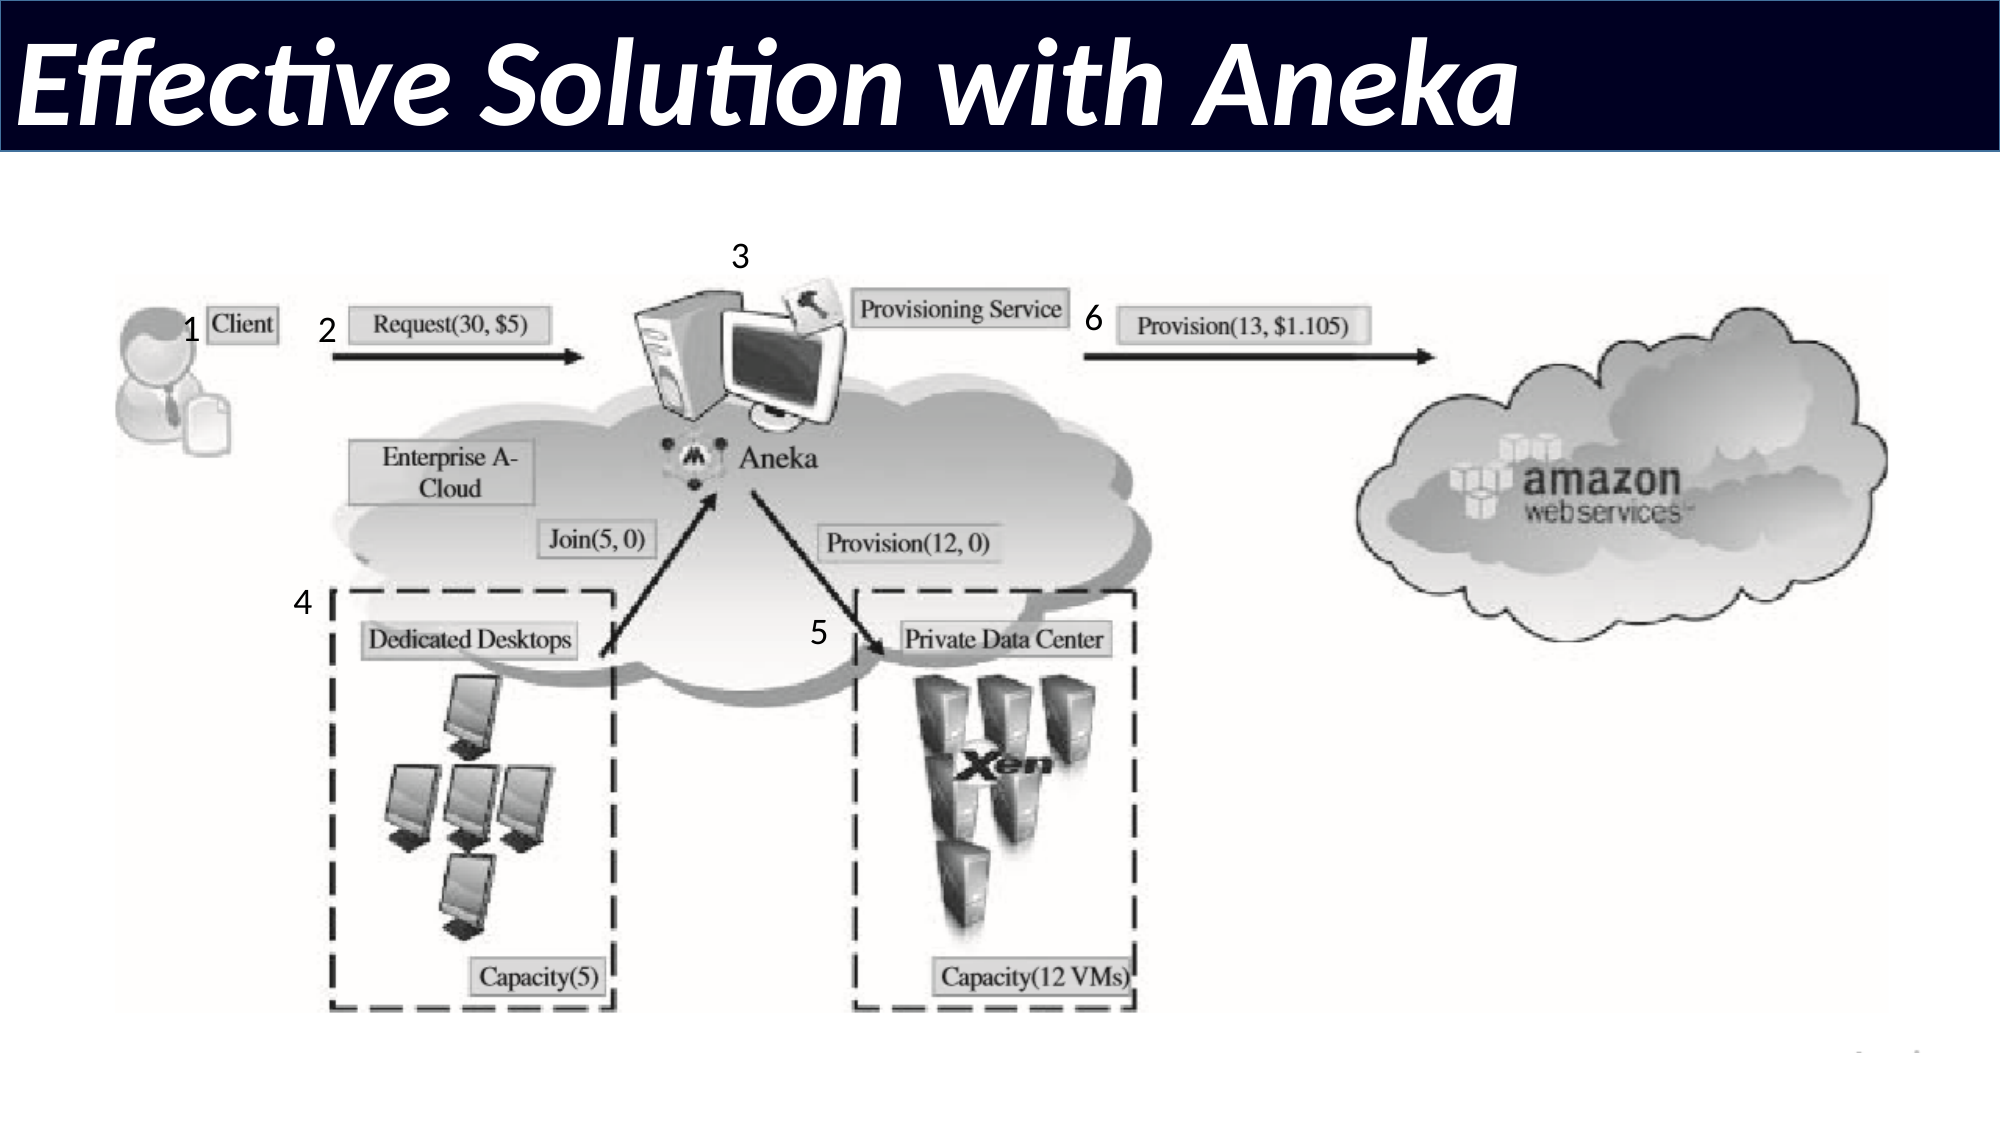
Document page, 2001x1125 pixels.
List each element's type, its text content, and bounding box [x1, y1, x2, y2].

picture [27, 207, 1972, 1053]
text_box Effective Solution with Aneka [0, 0, 2000, 152]
